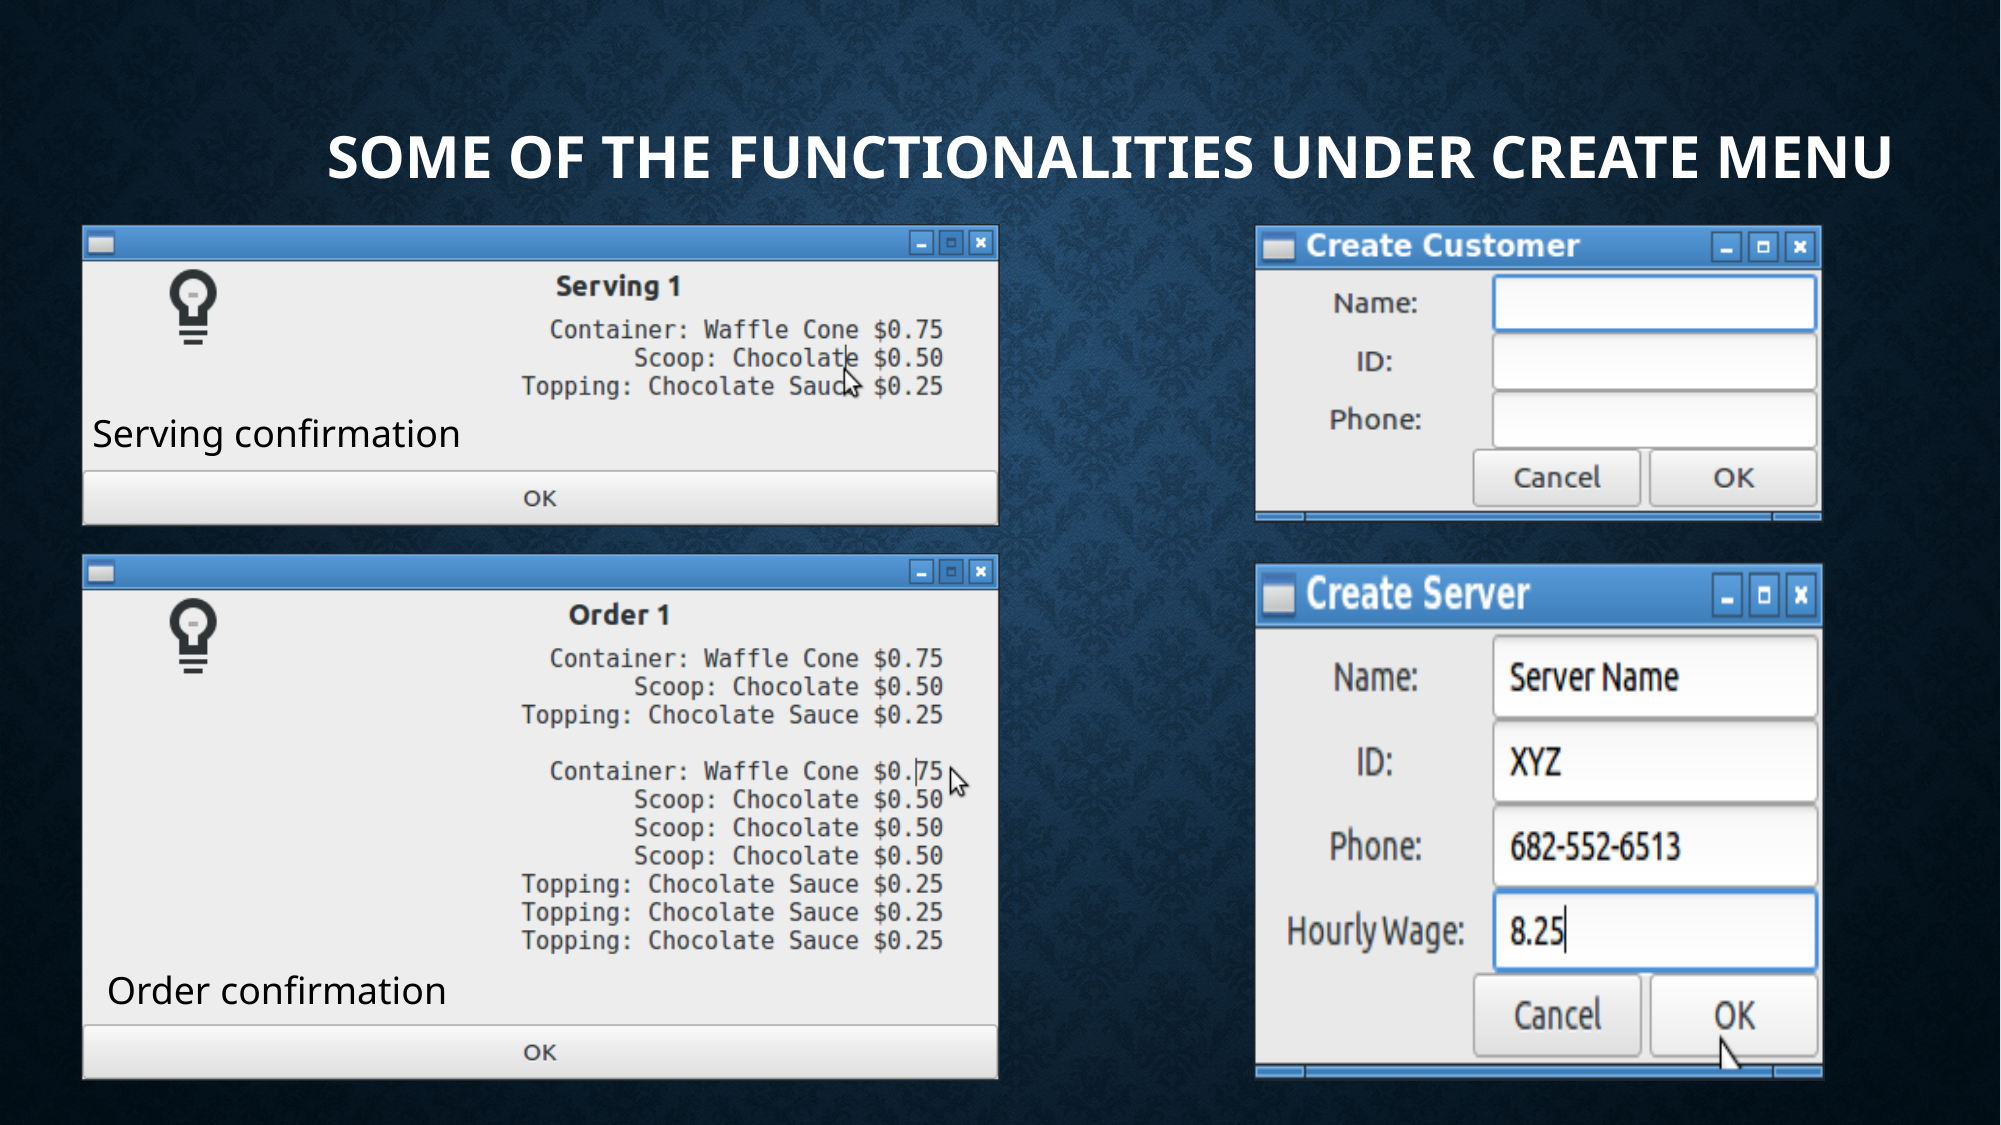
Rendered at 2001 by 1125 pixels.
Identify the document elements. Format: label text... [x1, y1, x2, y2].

title Some of the functionalities under create menu [90, 17, 1910, 303]
picture [80, 224, 1001, 527]
picture [1254, 224, 1825, 524]
picture [80, 553, 1001, 1081]
picture [1254, 561, 1826, 1081]
